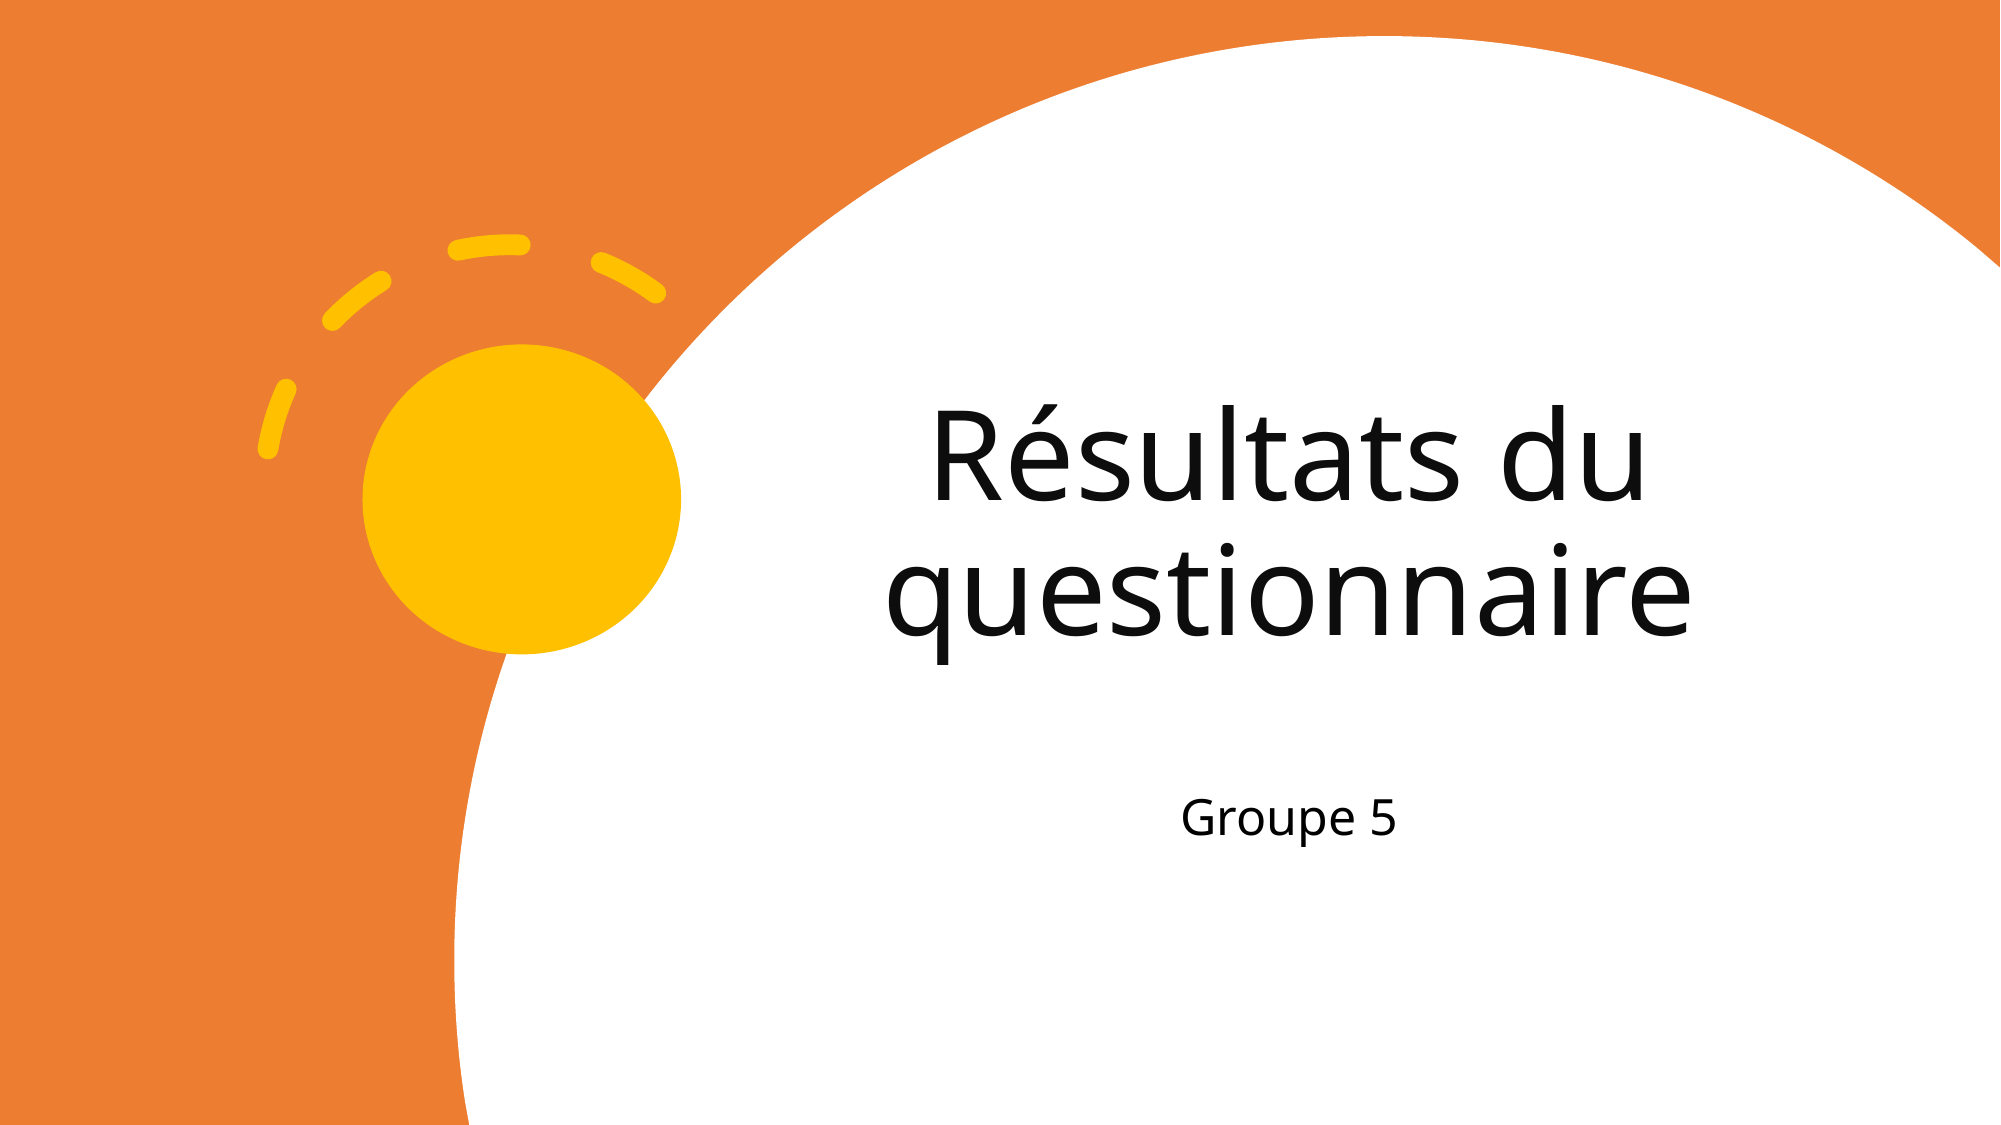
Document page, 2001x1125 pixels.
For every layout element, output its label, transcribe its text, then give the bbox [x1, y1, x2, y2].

text_box [453, 35, 2000, 1125]
subtitle Groupe 5 [662, 784, 1917, 1003]
text_box [0, 0, 2000, 1125]
text_box [361, 373, 662, 656]
title Résultats du questionnaire [662, 218, 1917, 670]
text_box [267, 244, 662, 490]
